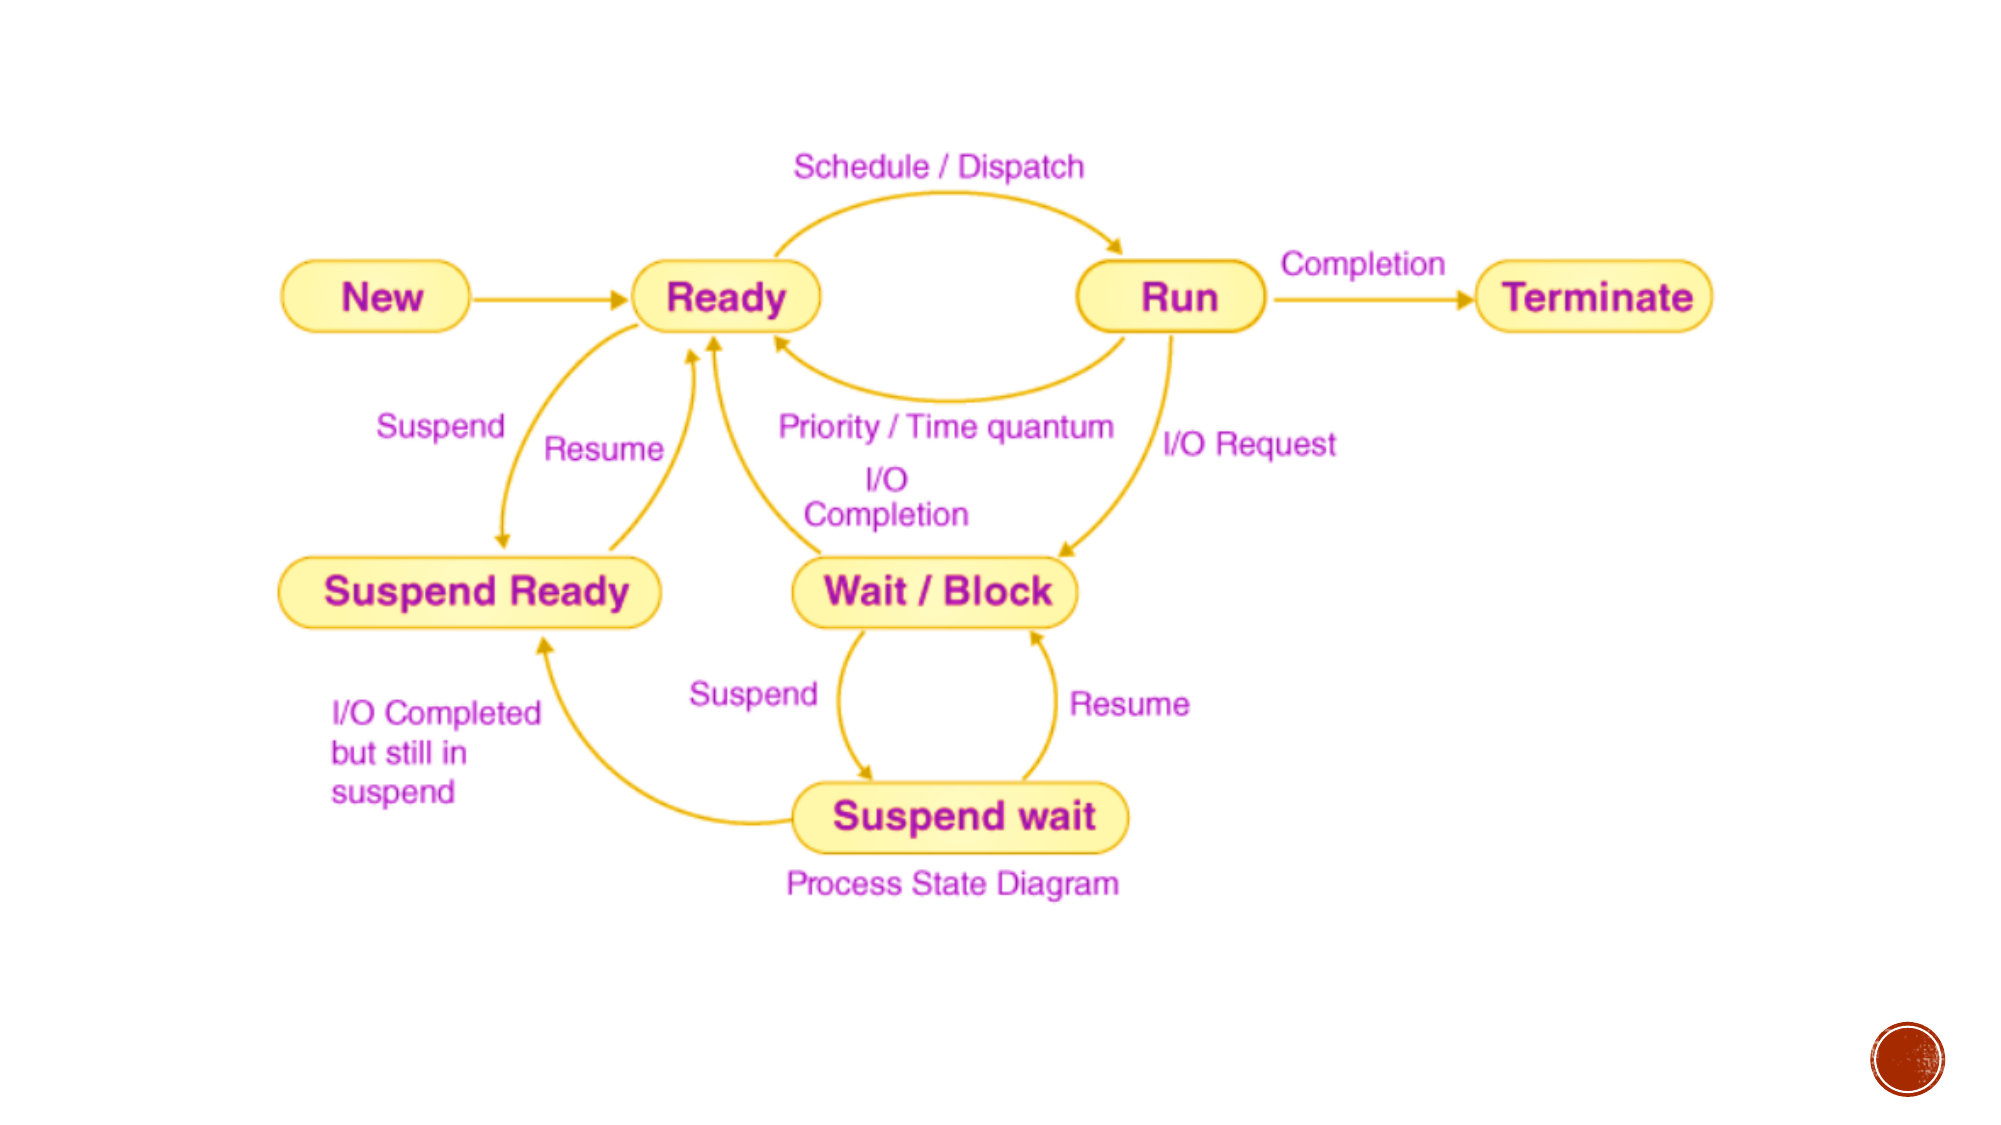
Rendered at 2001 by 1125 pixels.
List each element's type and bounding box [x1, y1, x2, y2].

picture [239, 150, 1832, 975]
